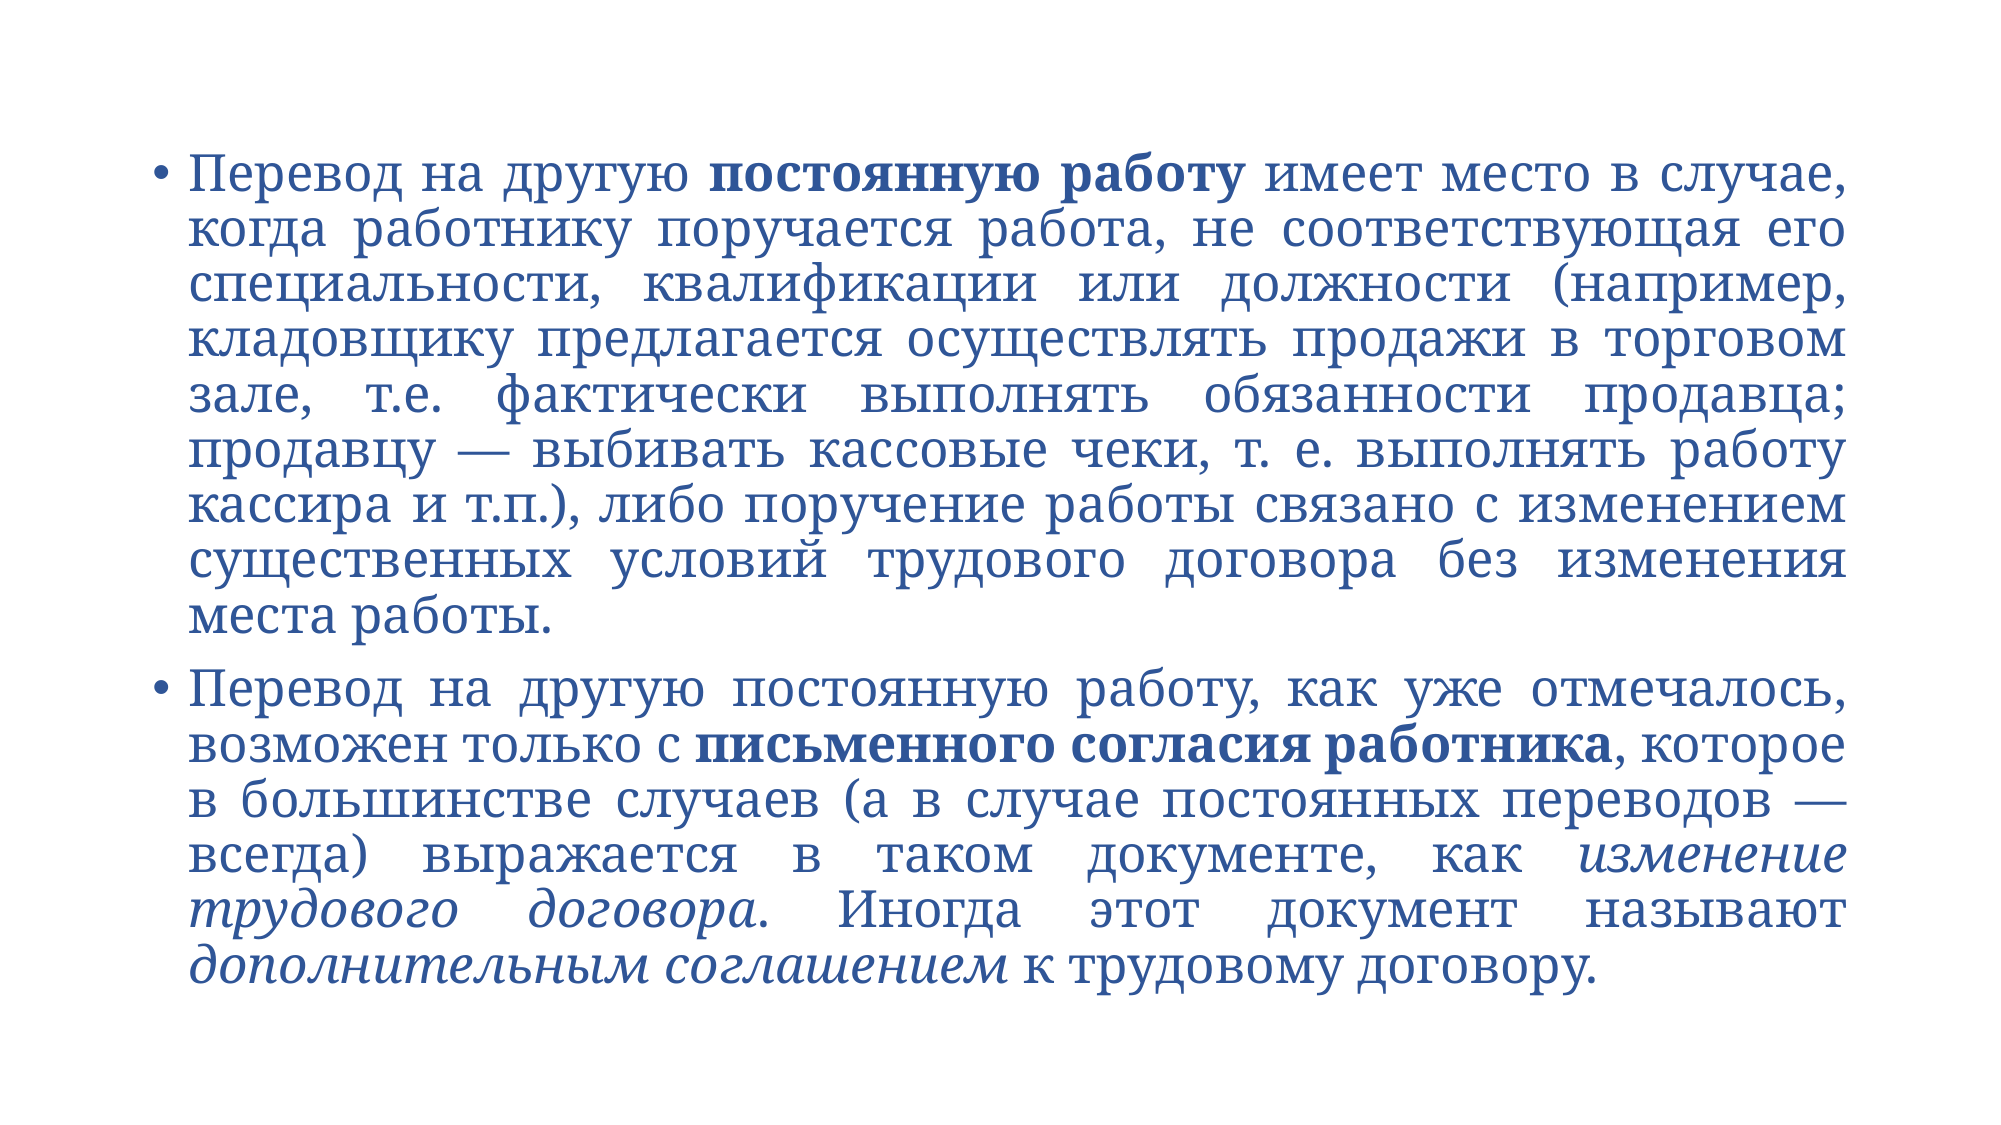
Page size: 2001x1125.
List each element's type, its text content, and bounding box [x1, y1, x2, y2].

list Перевод на другую постоянную работу имеет место в случае, когда работнику поручается работа, не соответствующая его специальности, квалификации или должности (например, кладовщику предлагается осуществлять продажи в торговом зале, т.е. фактически выполнять обязанности продавца; продавцу — выбивать кассовые чеки, т. е. выполнять работу кассира и т.п.), либо поручение работы связано с изменением существенных условий трудового договора без изменения места работы. Перевод на другую постоянную работу, как уже отмечалось, возможен только с письменного согласия работника, которое в большинстве случаев (а в случае постоянных переводов — всегда) выражается в таком документе, как изменение трудового договора. Иногда этот документ называют дополнительным соглашением к трудовому договору. [137, 139, 1863, 1014]
